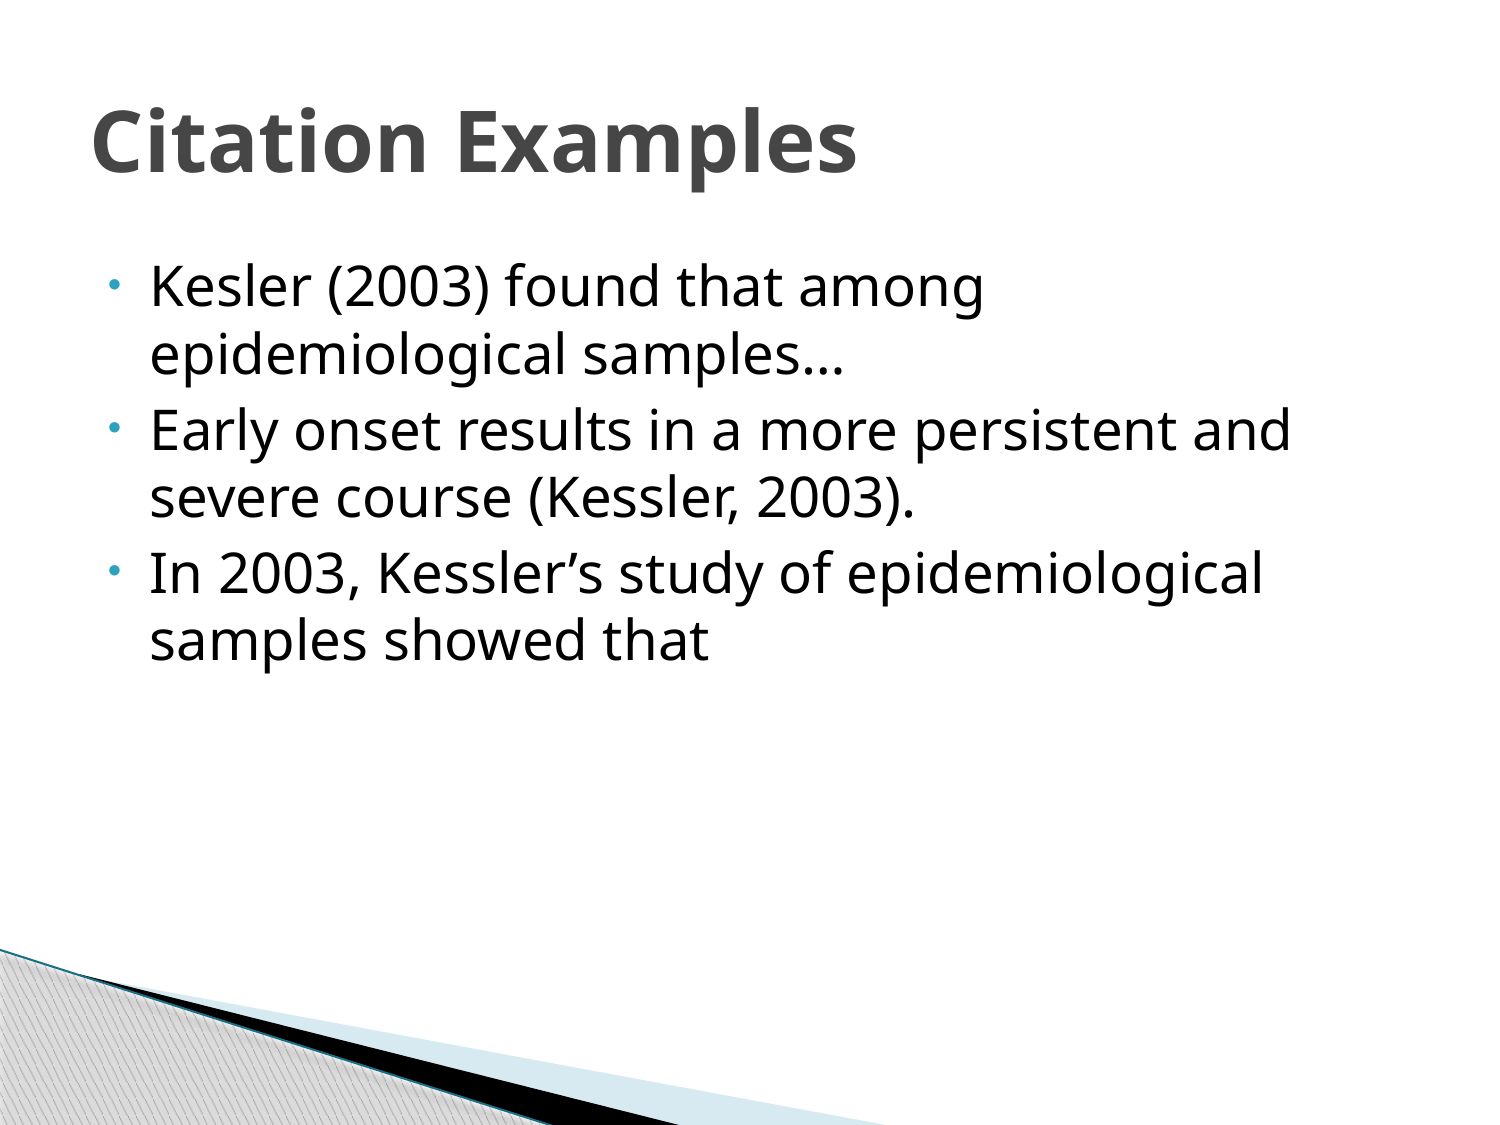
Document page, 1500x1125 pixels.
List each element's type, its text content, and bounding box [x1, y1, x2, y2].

title Citation Examples [75, 45, 1425, 233]
list Kesler (2003) found that among epidemiological samples… Early onset results in a more persistent and severe course (Kessler, 2003). In 2003, Kessler’s study of epidemiological samples showed that [74, 242, 1426, 986]
